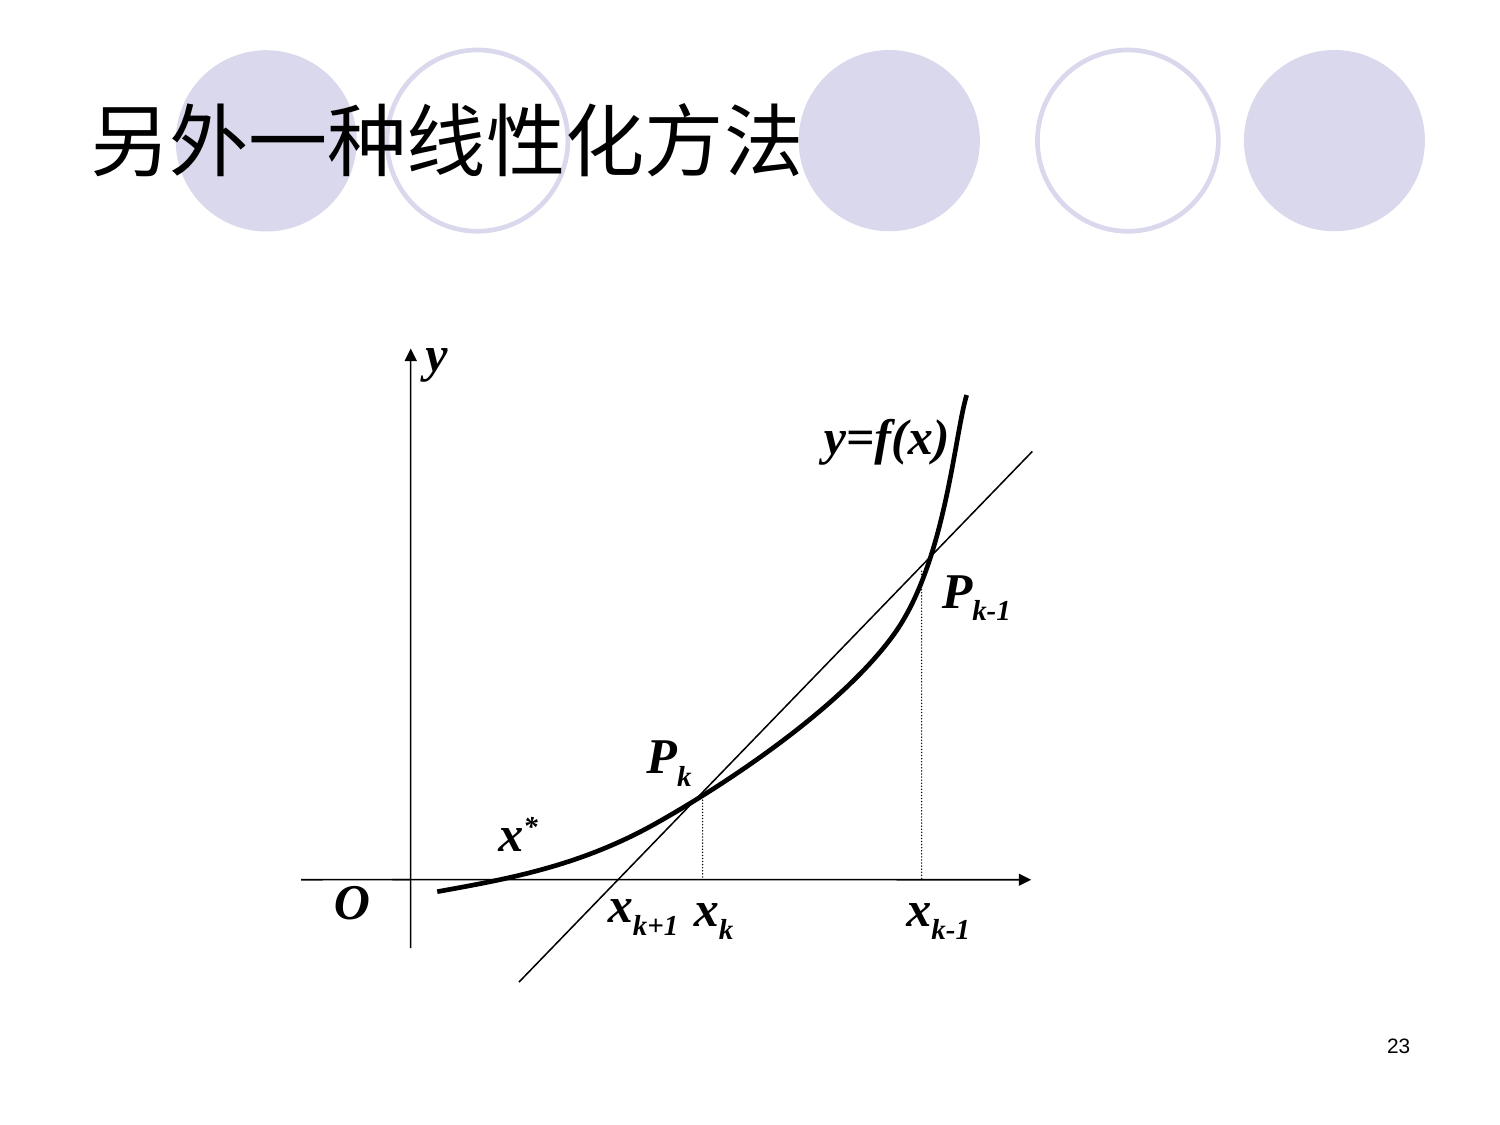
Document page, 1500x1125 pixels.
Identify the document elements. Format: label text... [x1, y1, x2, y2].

text_box [437, 472, 952, 892]
text_box xk-1 [891, 880, 1020, 953]
text_box Pk [631, 716, 815, 800]
text_box xk [679, 869, 826, 953]
text_box x* [548, 808, 685, 869]
text_box O [319, 862, 502, 938]
text_box [826, 873, 1032, 886]
slide_number 23 [1074, 1024, 1426, 1101]
text_box xk+1 [593, 865, 813, 949]
text_box y [410, 314, 612, 389]
text_box x* [483, 793, 541, 847]
text_box y=f(x) [809, 397, 1175, 472]
title 另外一种线性化方法 [75, 45, 1425, 233]
text_box Pk-1 [927, 550, 1128, 634]
text_box [404, 350, 410, 362]
text_box xk-1 [891, 869, 1020, 879]
